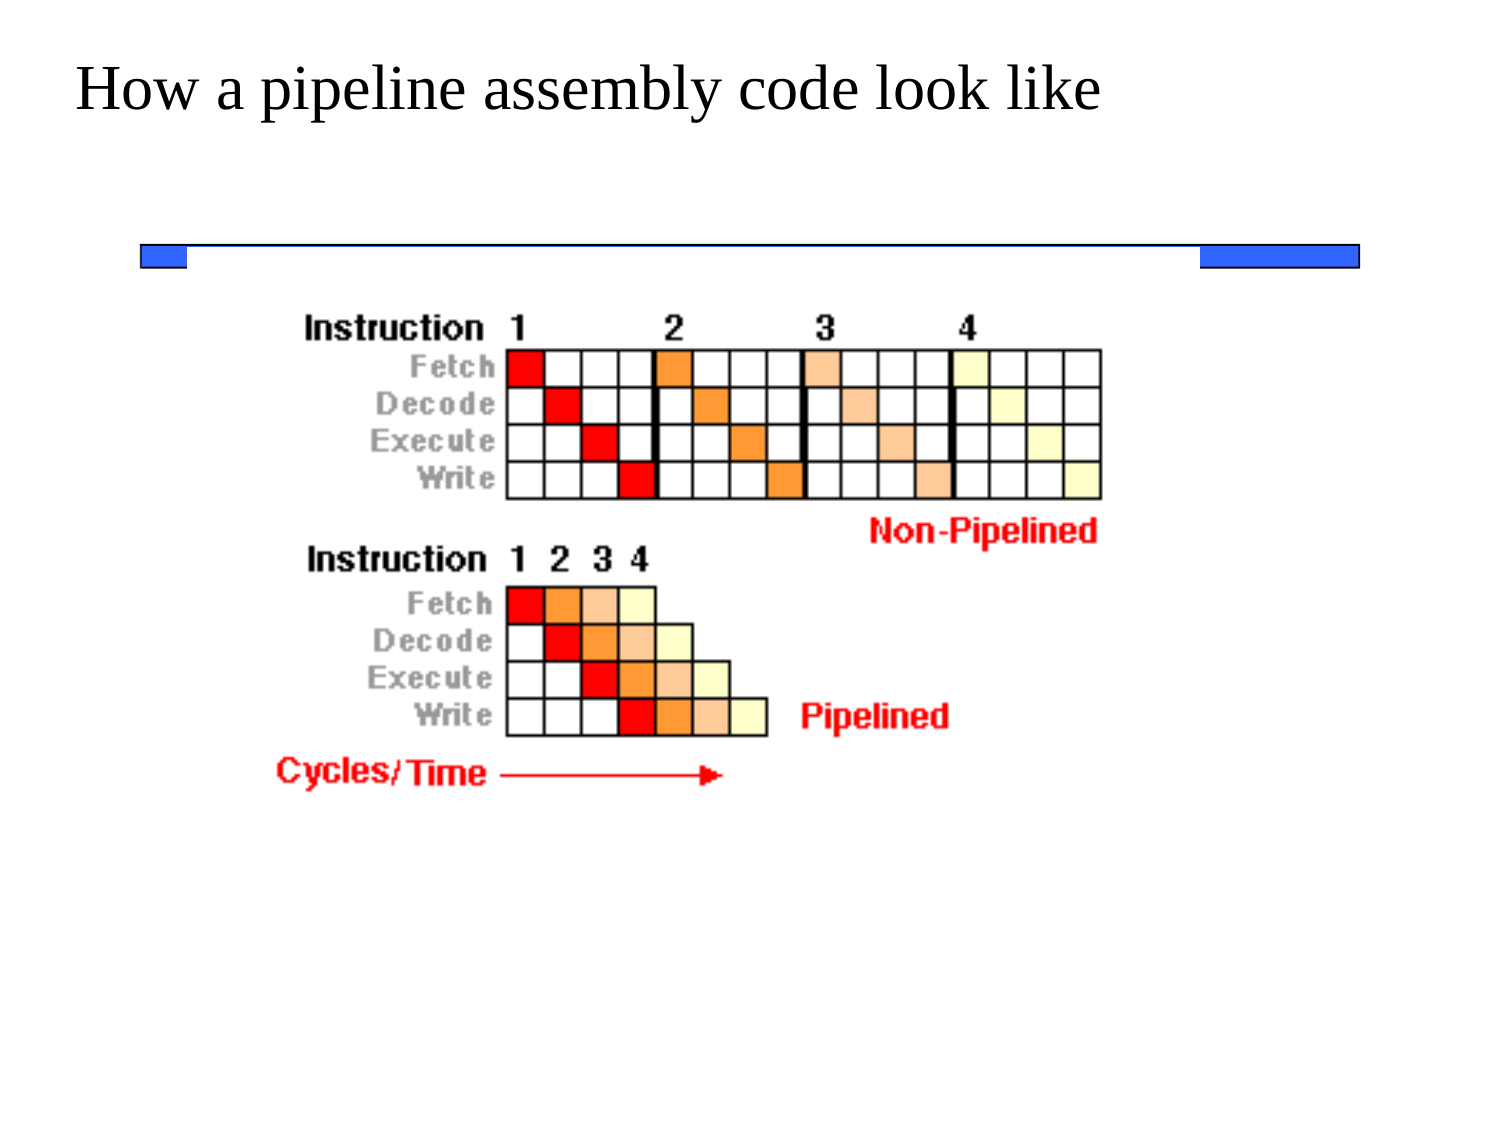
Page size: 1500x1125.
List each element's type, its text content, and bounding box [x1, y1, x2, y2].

title How a pipeline assembly code look like [954, 45, 1438, 244]
picture [187, 246, 1201, 816]
text_box [25, 0, 954, 244]
